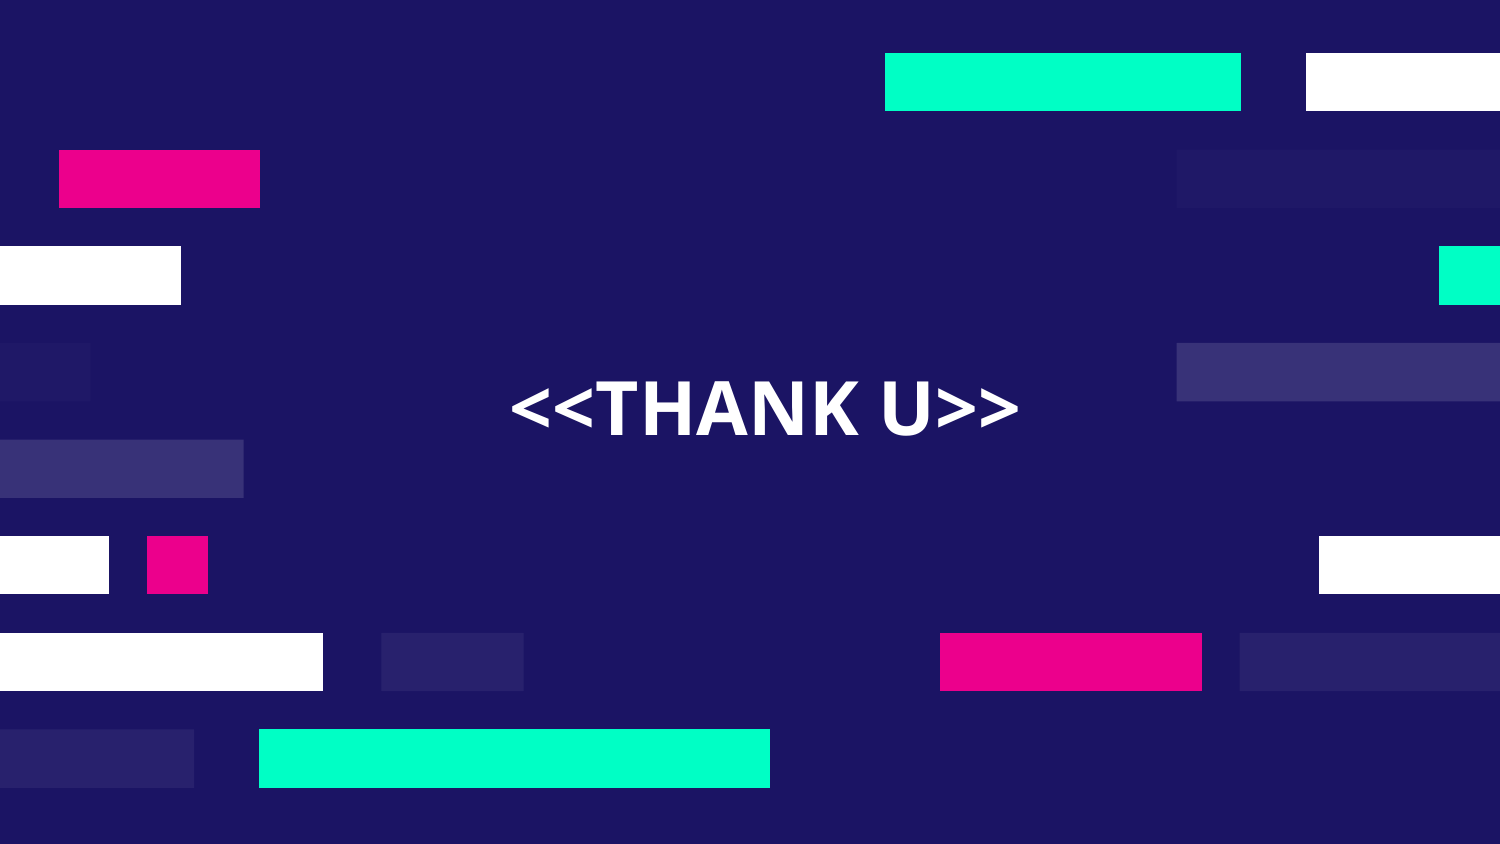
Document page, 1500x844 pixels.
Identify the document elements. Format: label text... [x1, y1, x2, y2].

title <<THANK U>> [74, 291, 1457, 519]
